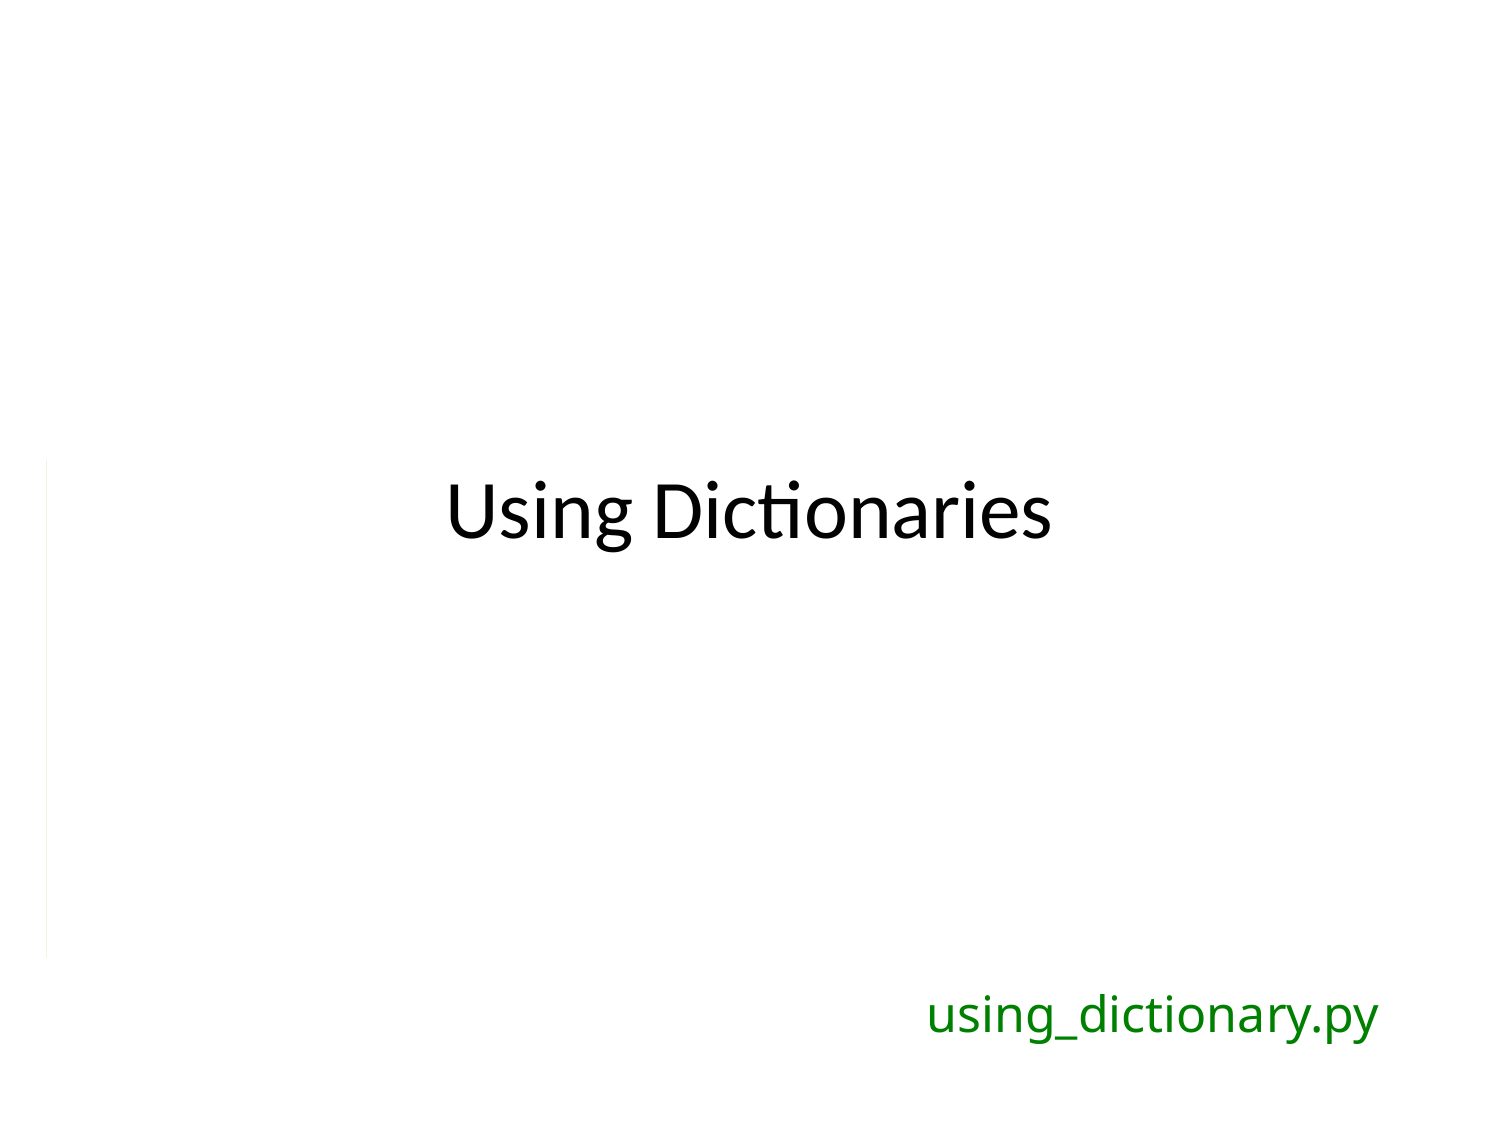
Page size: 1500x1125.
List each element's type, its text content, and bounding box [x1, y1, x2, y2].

text_box using_dictionary.py [911, 974, 1395, 1050]
title Using Dictionaries [112, 327, 1388, 563]
